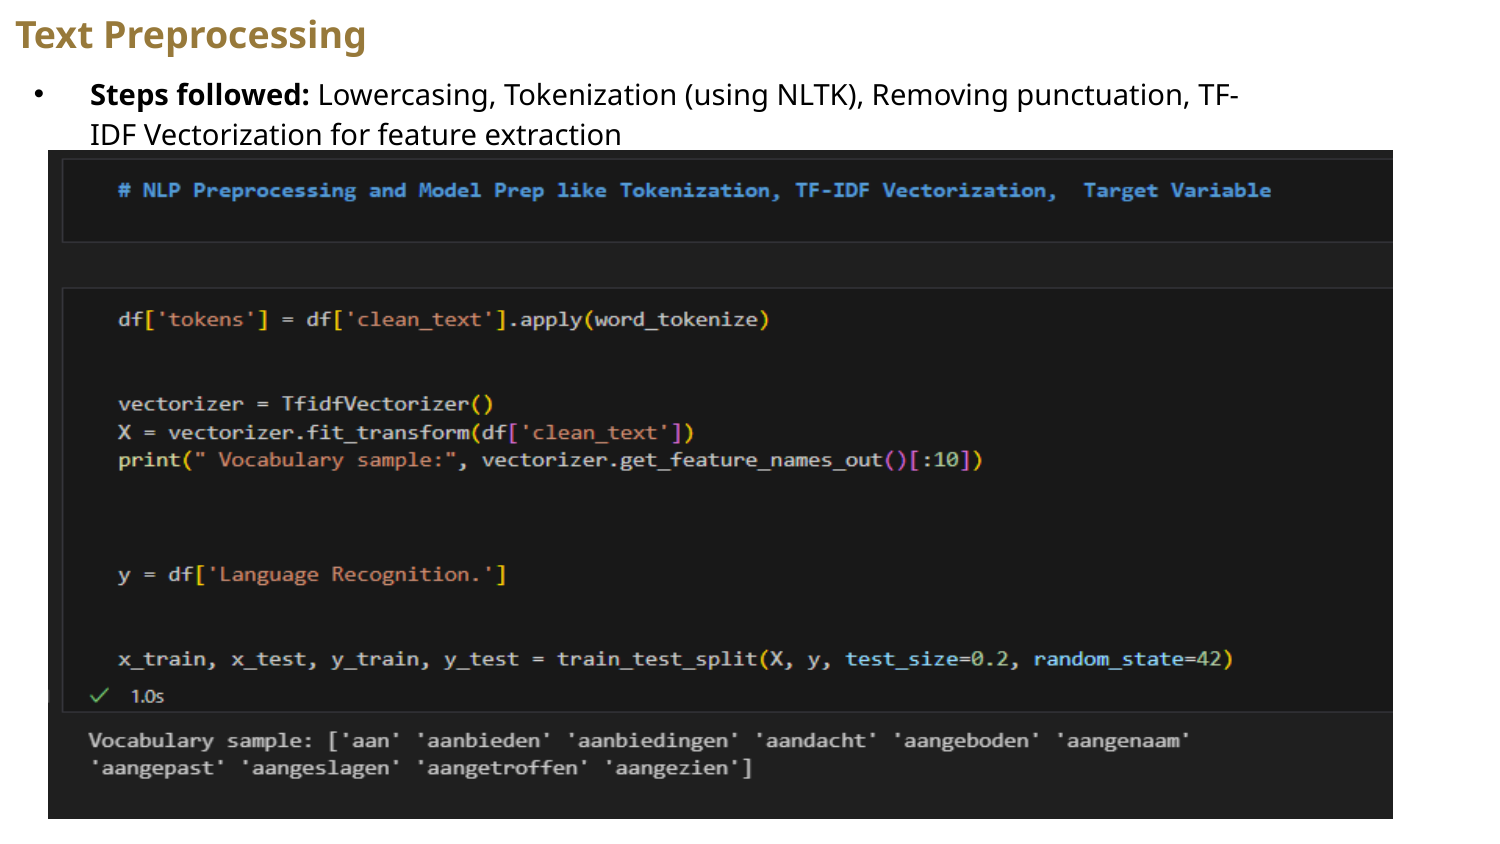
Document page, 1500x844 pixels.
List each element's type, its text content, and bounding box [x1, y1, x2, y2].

list Steps followed: Lowercasing, Tokenization (using NLTK), Removing punctuation, TF-IDF Vectorization for feature extraction [0, 55, 1267, 151]
title Text Preprocessing [0, 0, 1475, 68]
picture [48, 150, 1393, 819]
